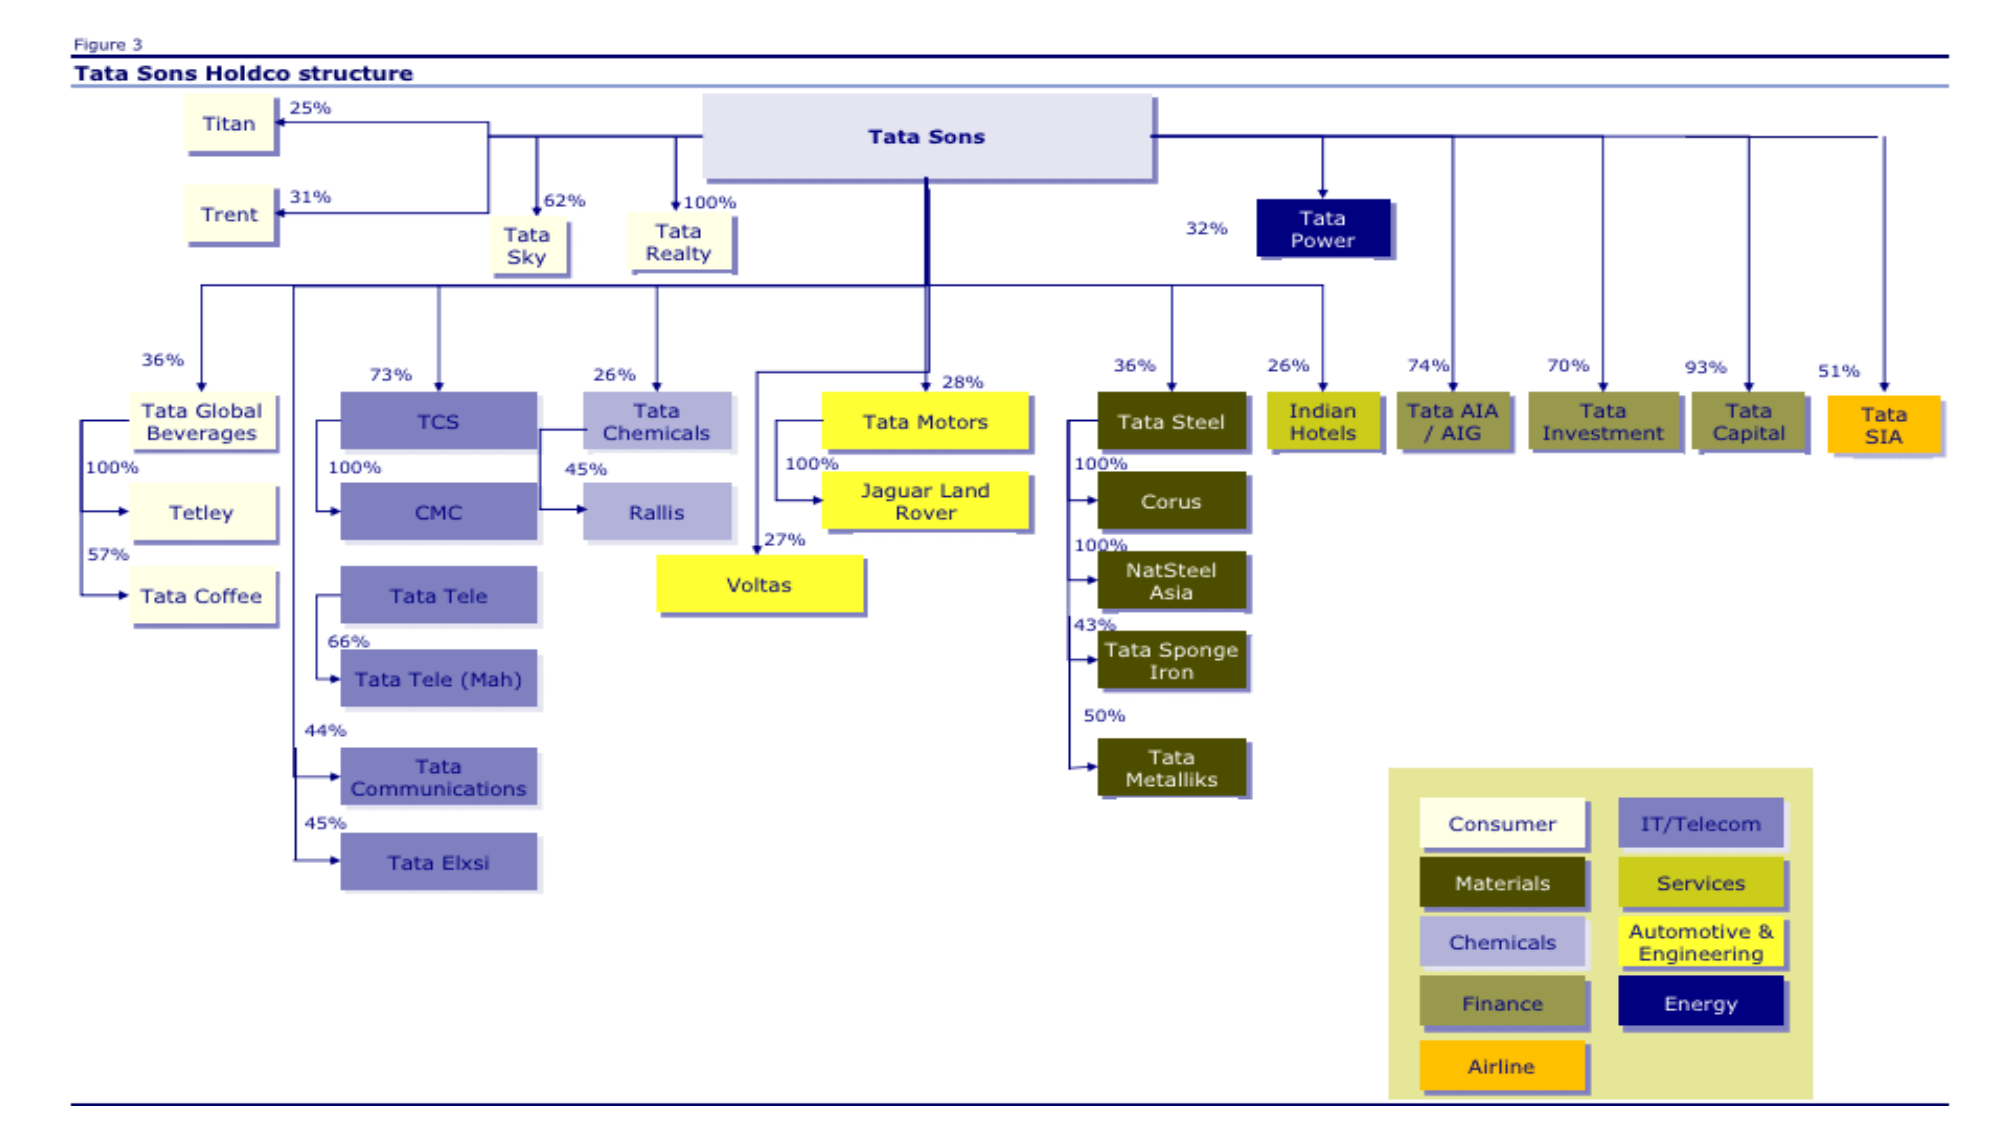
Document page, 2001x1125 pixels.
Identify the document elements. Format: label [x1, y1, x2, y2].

list [48, 20, 1964, 1106]
